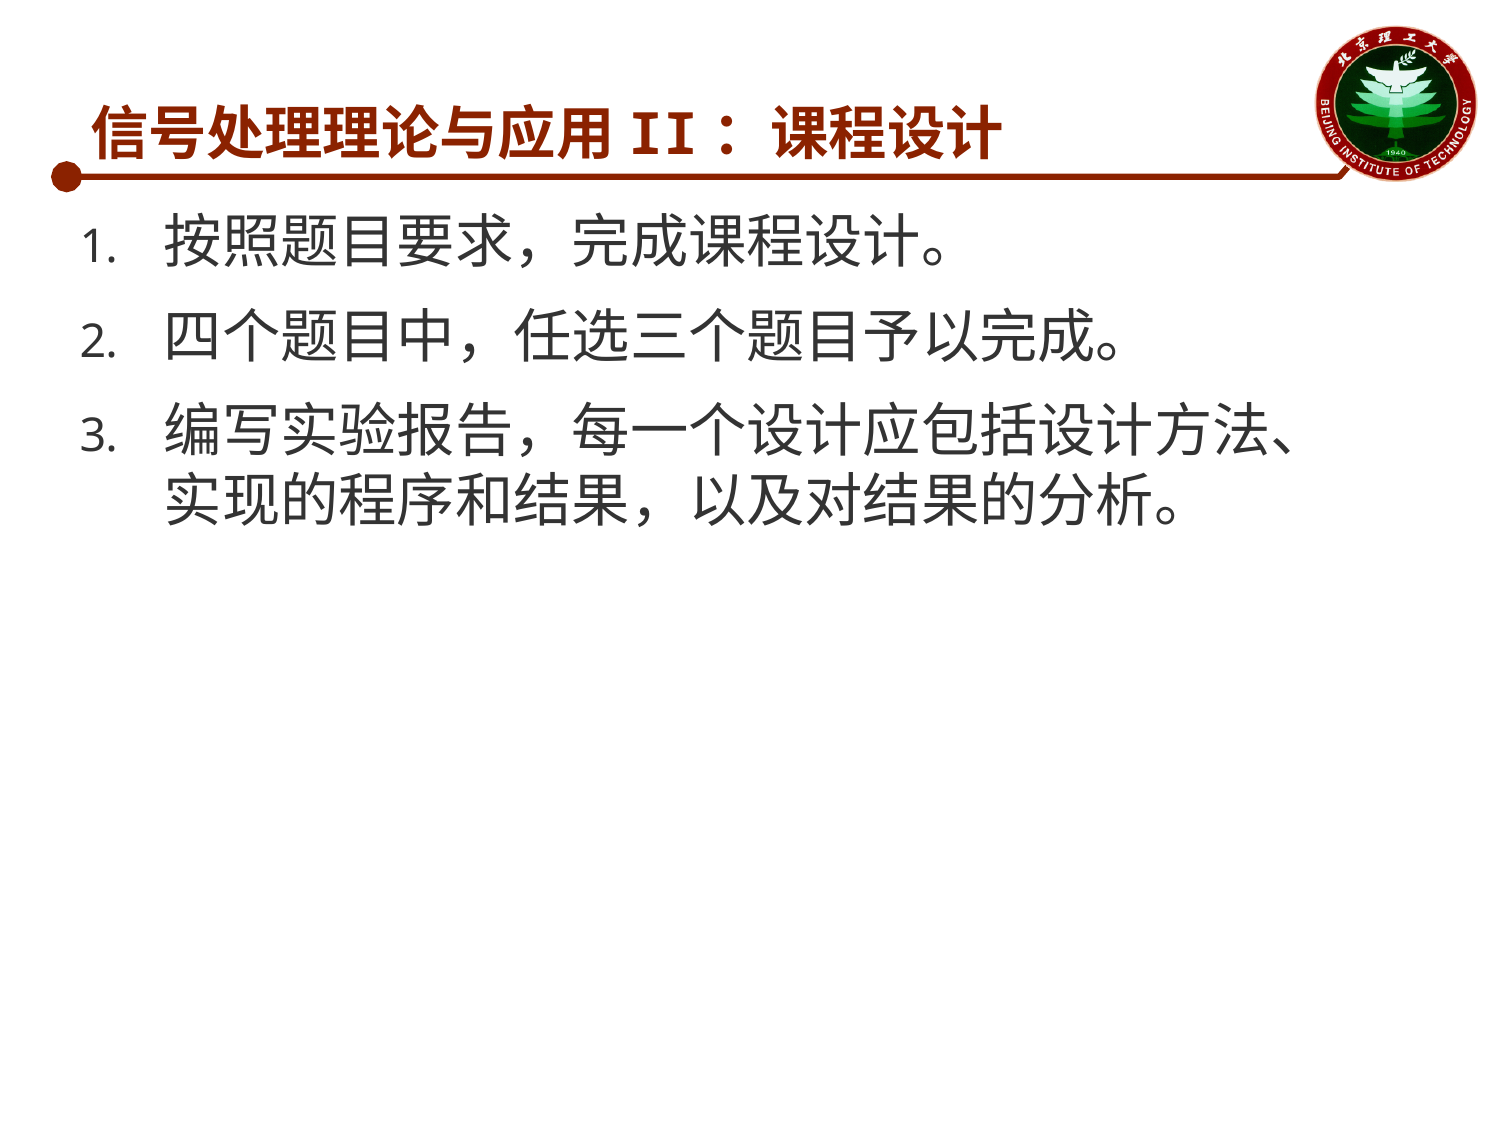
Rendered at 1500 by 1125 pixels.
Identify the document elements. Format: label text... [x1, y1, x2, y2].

list 按照题目要求，完成课程设计。 四个题目中，任选三个题目予以完成。 编写实验报告，每一个设计应包括设计方法、实现的程序和结果，以及对结果的分析。 [64, 196, 1365, 835]
picture [1304, 23, 1488, 185]
title 信号处理理论与应用II：课程设计 [75, 19, 1291, 174]
